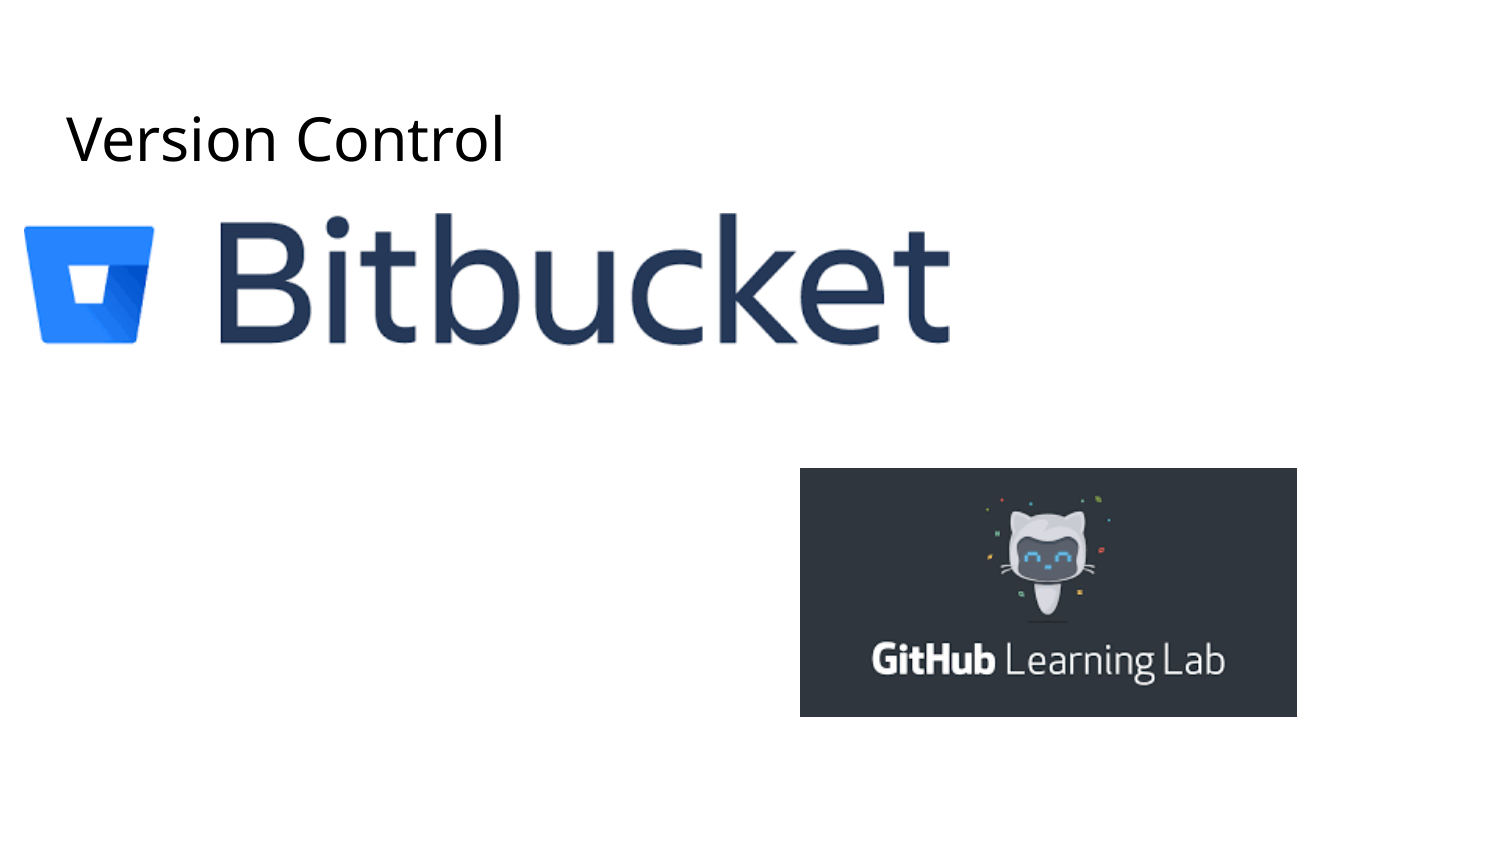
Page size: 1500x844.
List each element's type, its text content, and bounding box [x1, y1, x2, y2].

picture [799, 467, 1298, 717]
title Version Control [51, 51, 1449, 189]
picture [24, 212, 951, 347]
